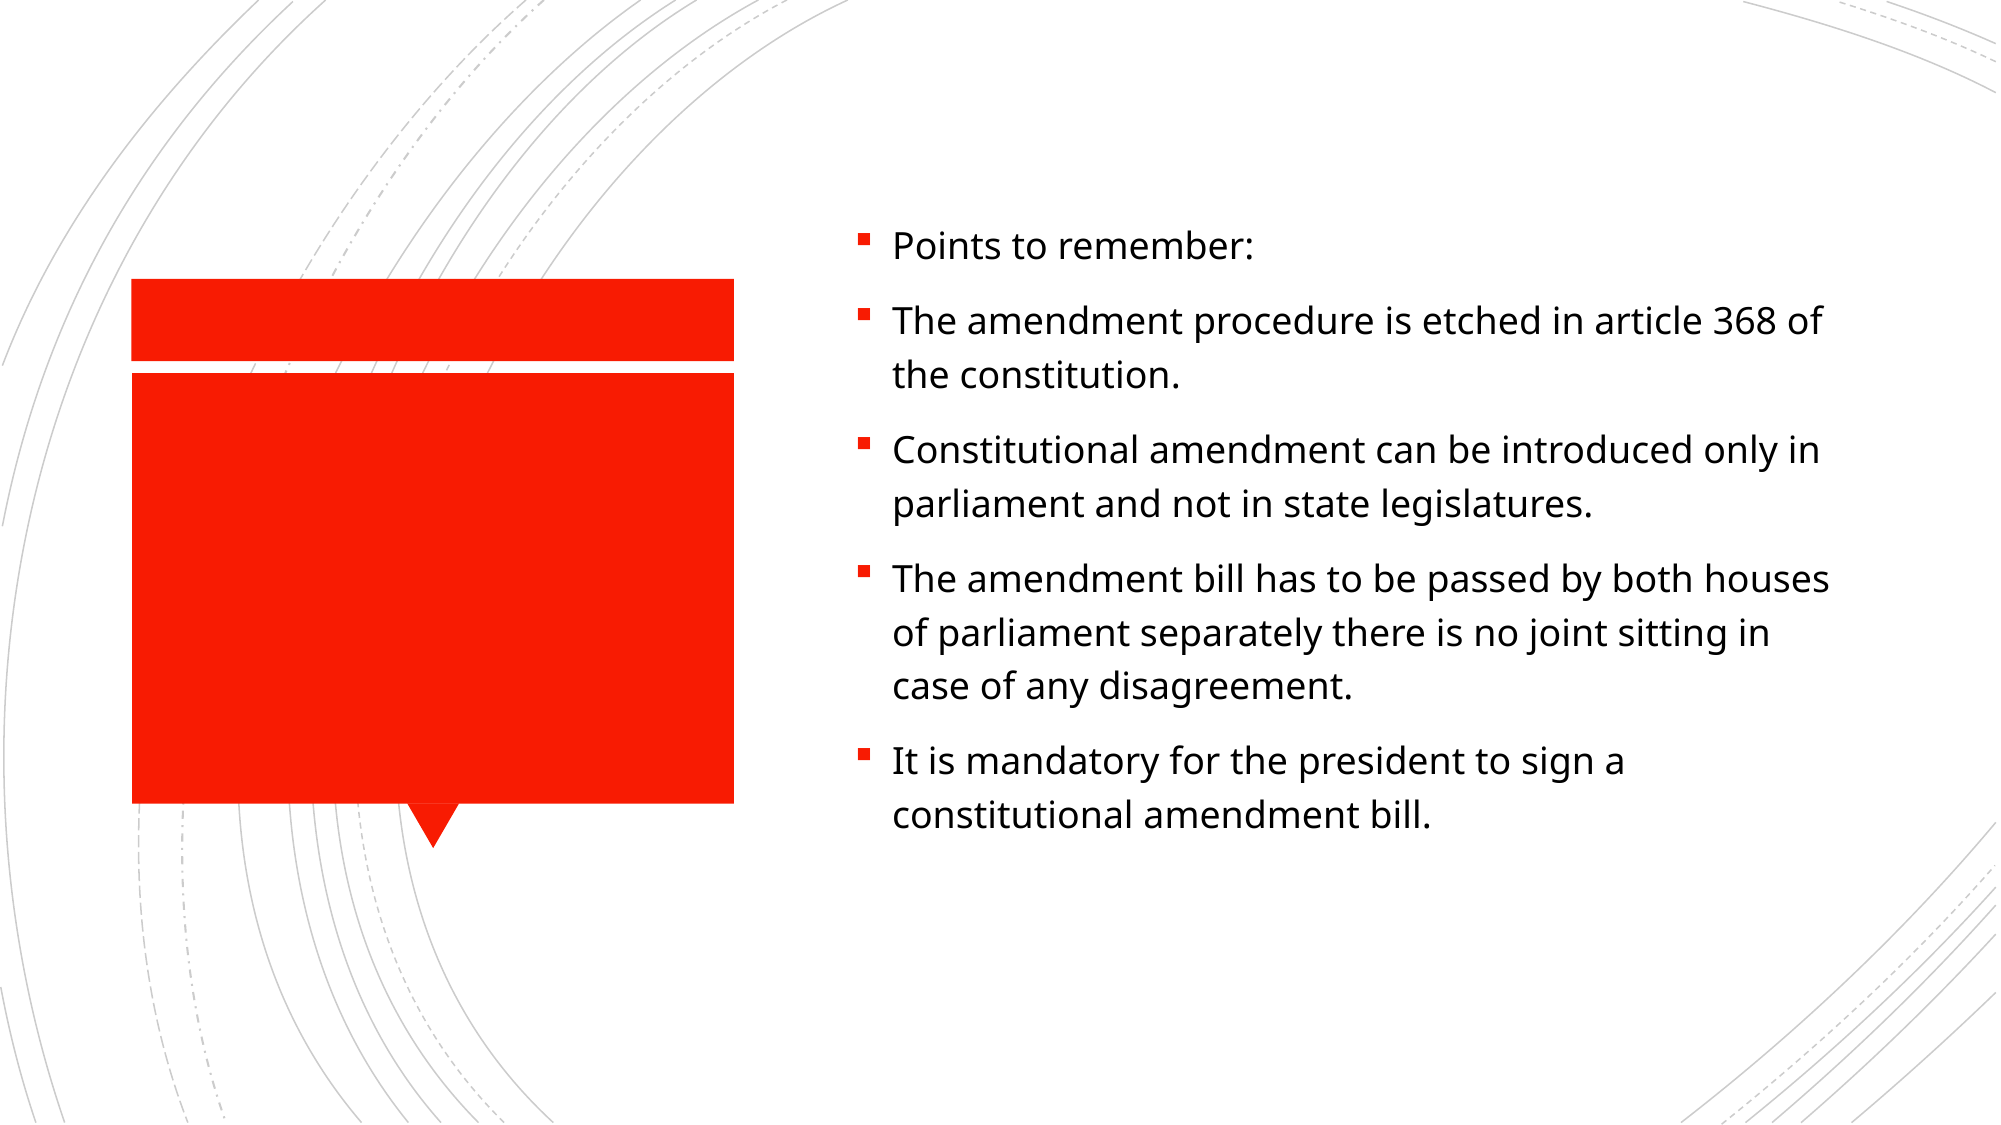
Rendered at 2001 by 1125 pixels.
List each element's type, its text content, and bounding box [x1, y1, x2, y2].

list Points to remember: The amendment procedure is etched in article 368 of the constitution. Constitutional amendment can be introduced only in parliament and not in state legislatures. The amendment bill has to be passed by both houses of parliament separately there is no joint sitting in case of any disagreement. It is mandatory for the president to sign a constitutional amendment bill. [839, 131, 1871, 993]
